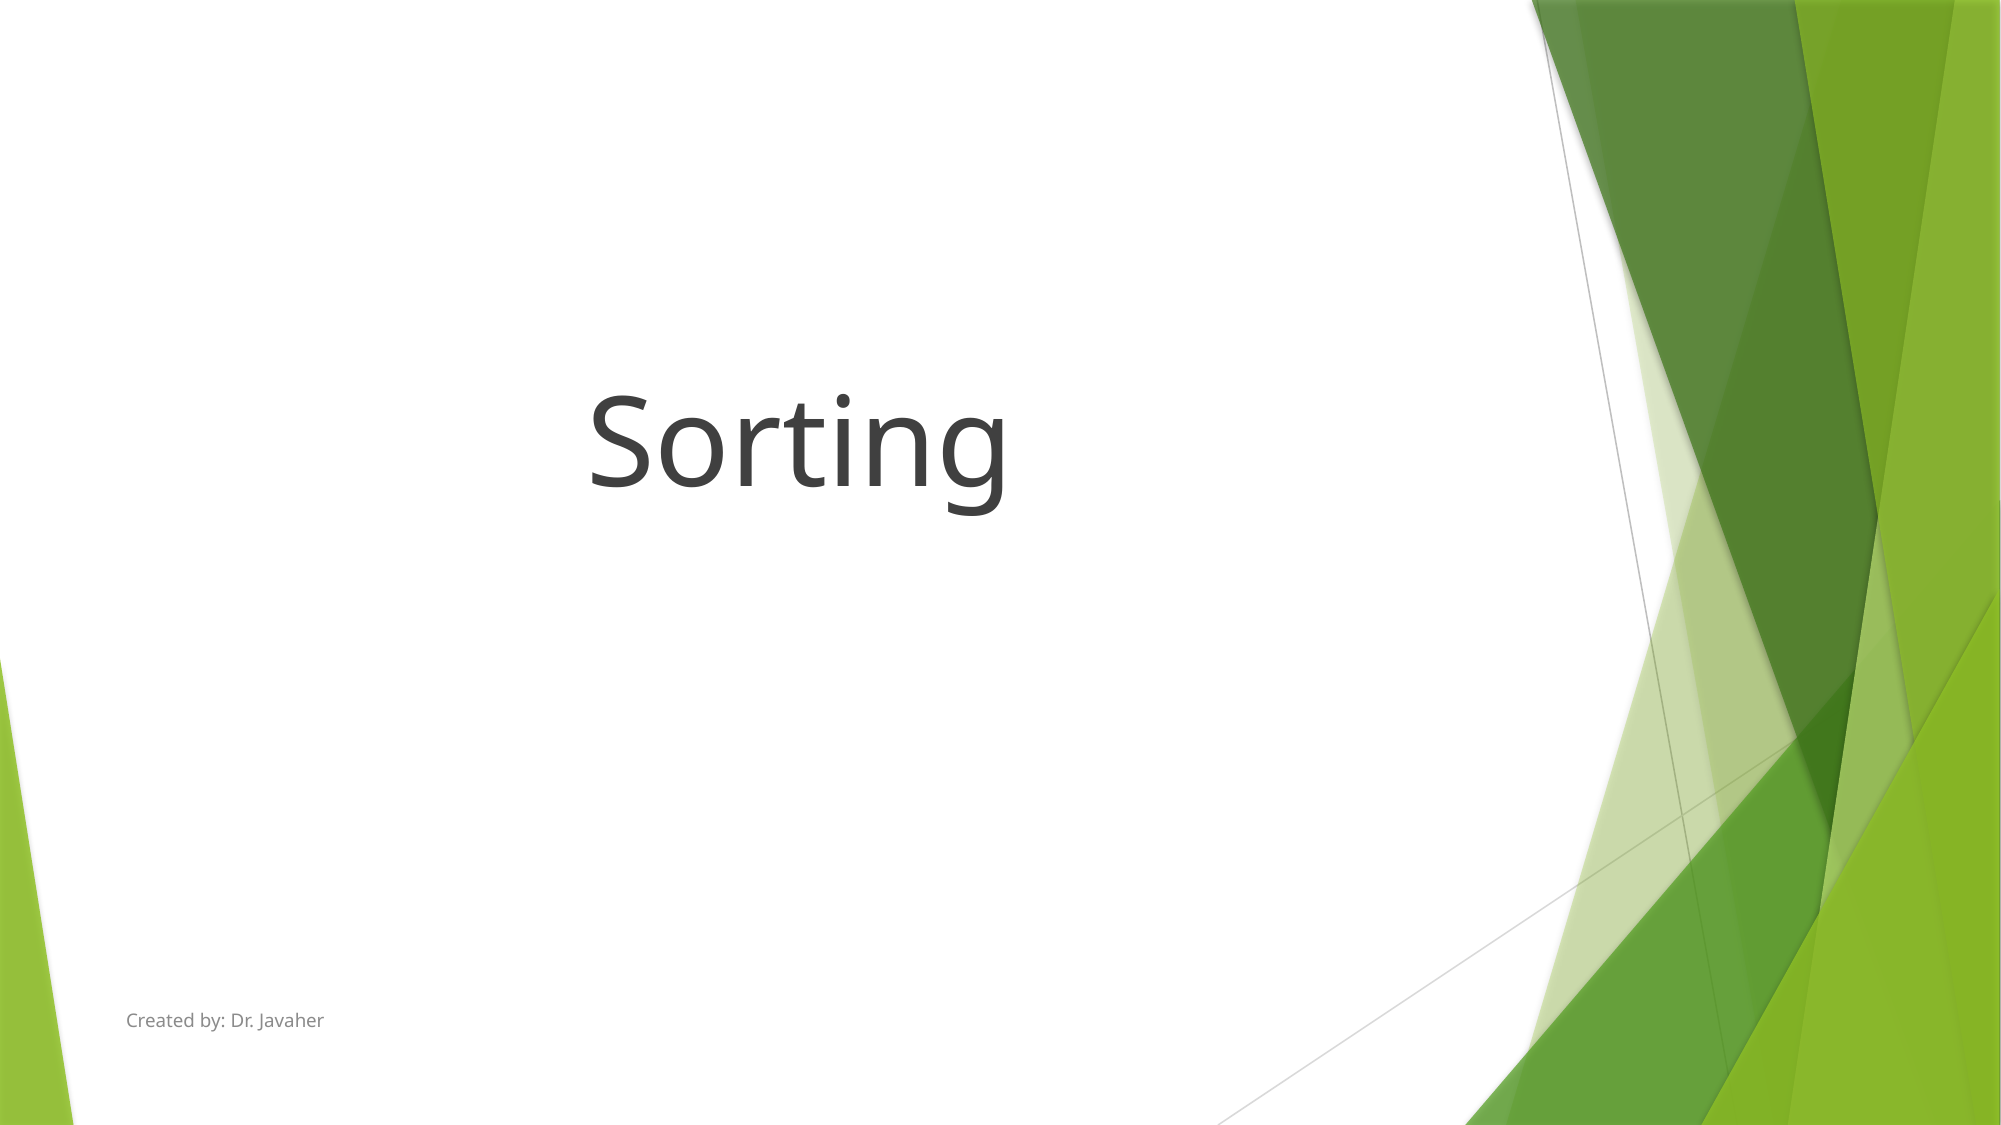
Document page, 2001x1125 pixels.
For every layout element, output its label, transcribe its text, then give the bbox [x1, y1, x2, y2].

list Sorting [111, 354, 1522, 992]
footer Created by: Dr. Javaher [111, 991, 1145, 1051]
